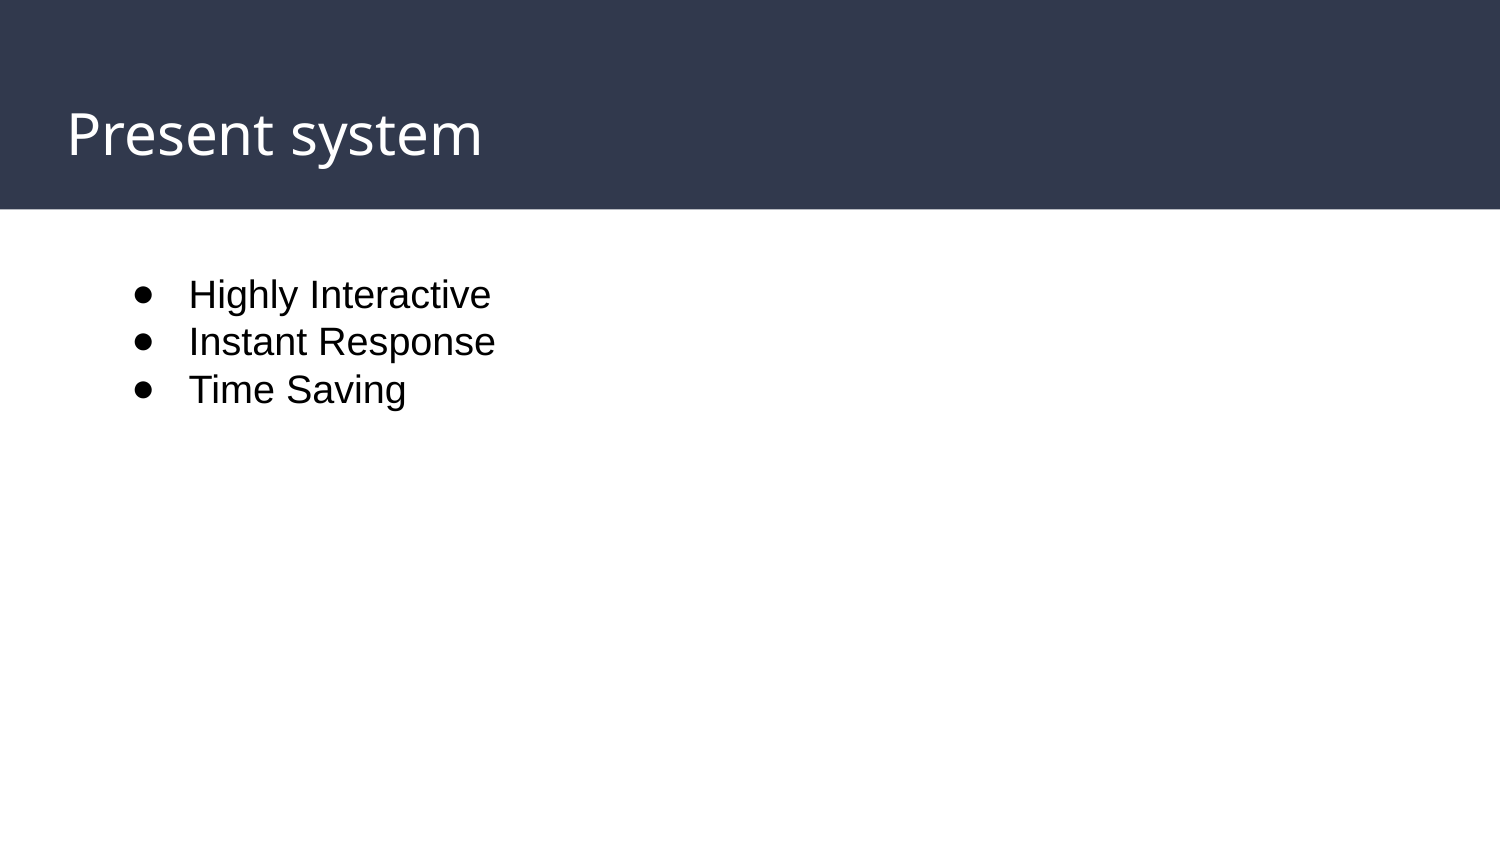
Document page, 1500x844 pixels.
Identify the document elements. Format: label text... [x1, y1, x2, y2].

title Present system [51, 82, 1449, 185]
text_box Highly Interactive Instant Response Time Saving [98, 253, 1303, 427]
